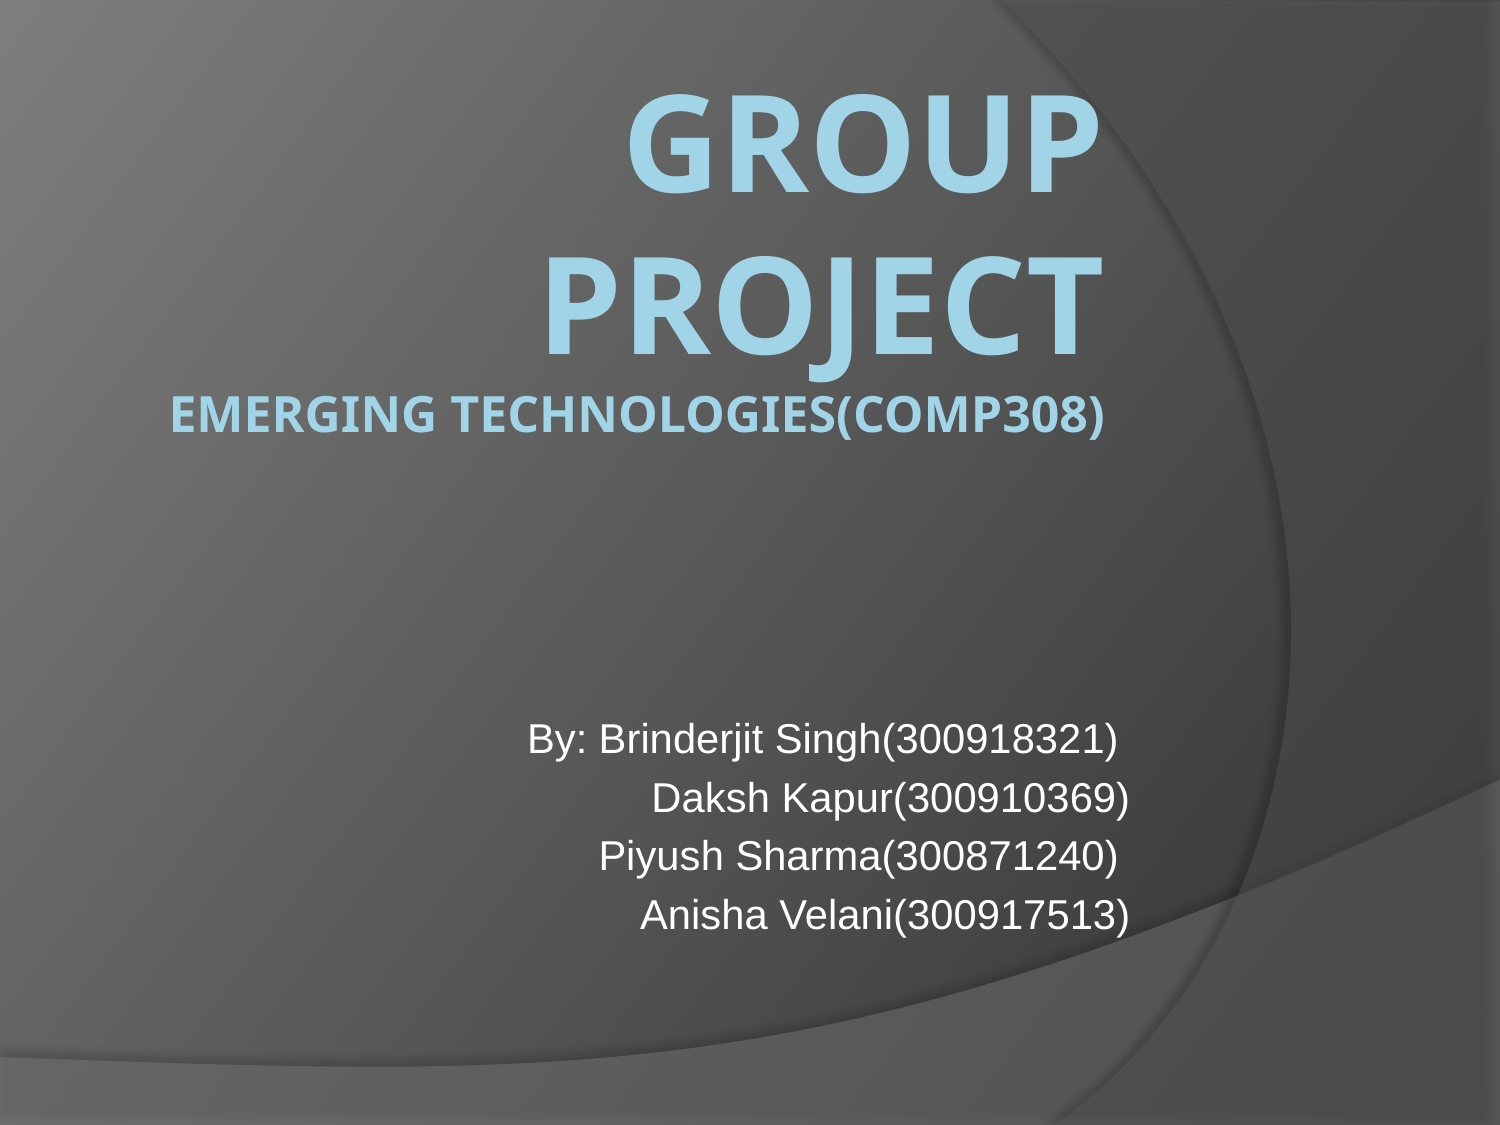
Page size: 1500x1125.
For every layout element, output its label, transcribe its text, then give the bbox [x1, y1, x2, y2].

title GROUP PROJECT Emerging Technologies(COMP308) [37, 50, 1113, 450]
subtitle By: Brinderjit Singh(300918321) Daksh Kapur(300910369) Piyush Sharma(300871240) Anisha Velani(300917513) [75, 650, 1138, 938]
